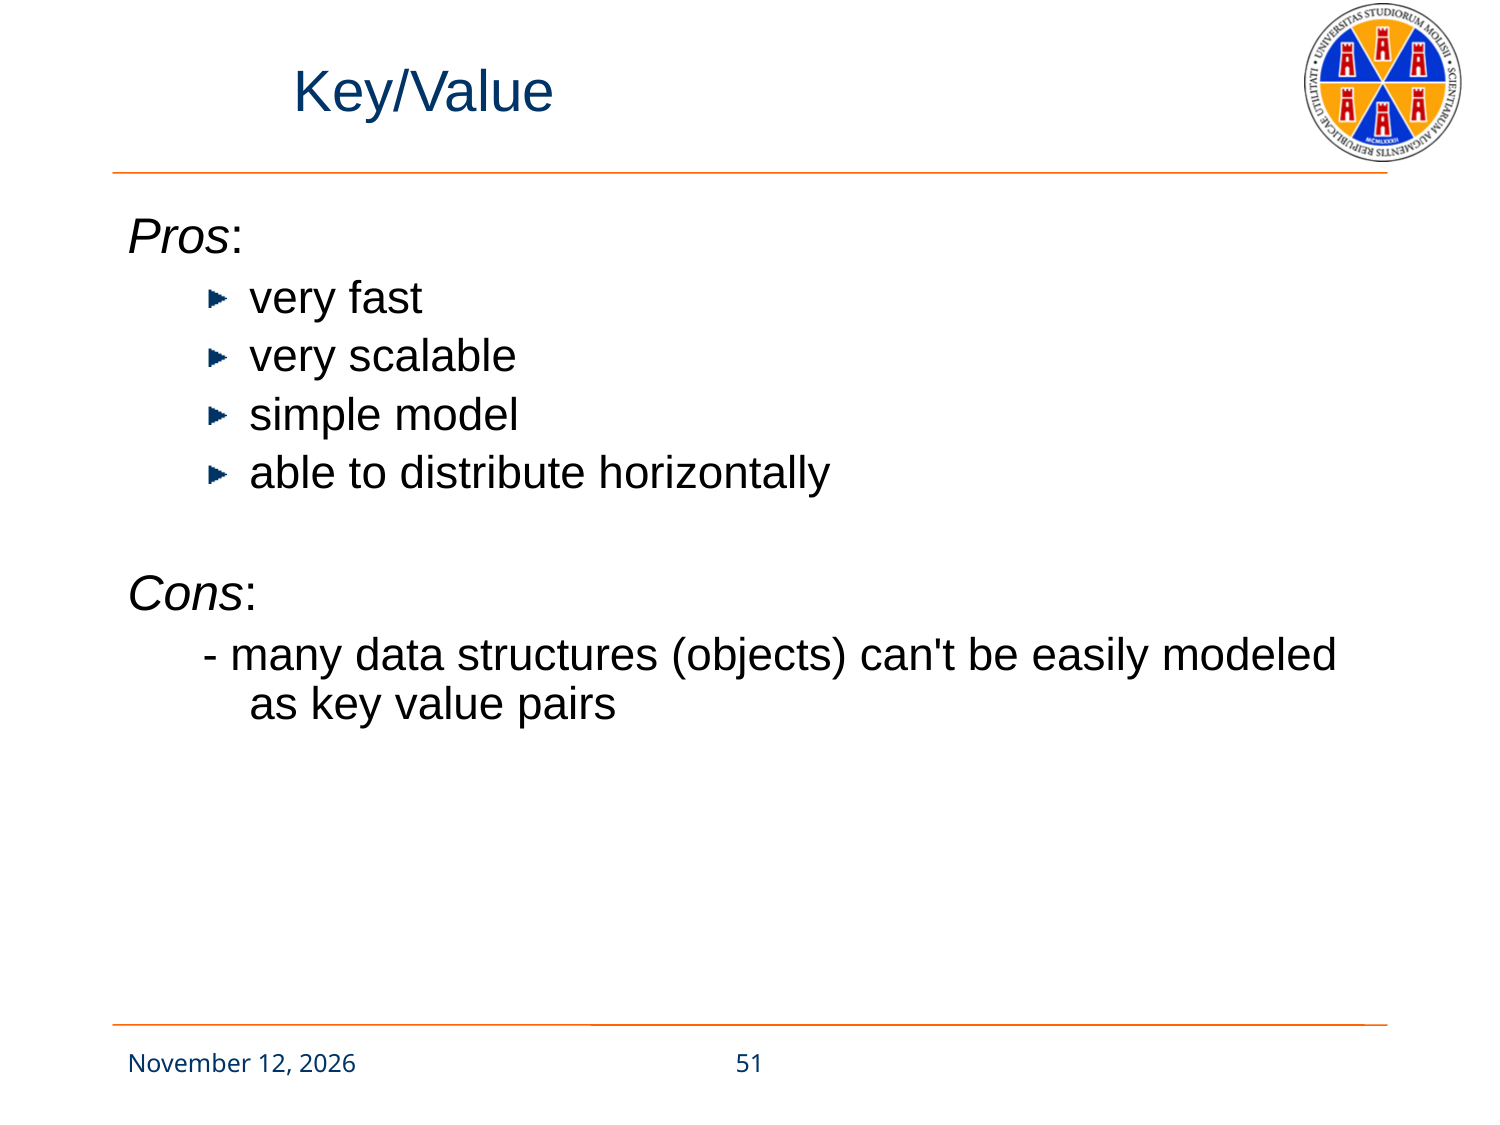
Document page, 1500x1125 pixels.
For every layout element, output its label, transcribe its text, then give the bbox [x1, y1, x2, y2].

picture [202, 459, 227, 484]
picture [202, 342, 227, 367]
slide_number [112, 1039, 664, 1080]
title Key/Value [278, 18, 1211, 157]
slide_number 51 [670, 1039, 830, 1078]
picture [1269, 0, 1500, 166]
picture [202, 283, 227, 308]
picture [202, 400, 227, 425]
list Pros: very fast very scalable simple model able to distribute horizontally Cons: - many data structures (objects) can't be easily modeled as key value pairs [112, 203, 1388, 988]
